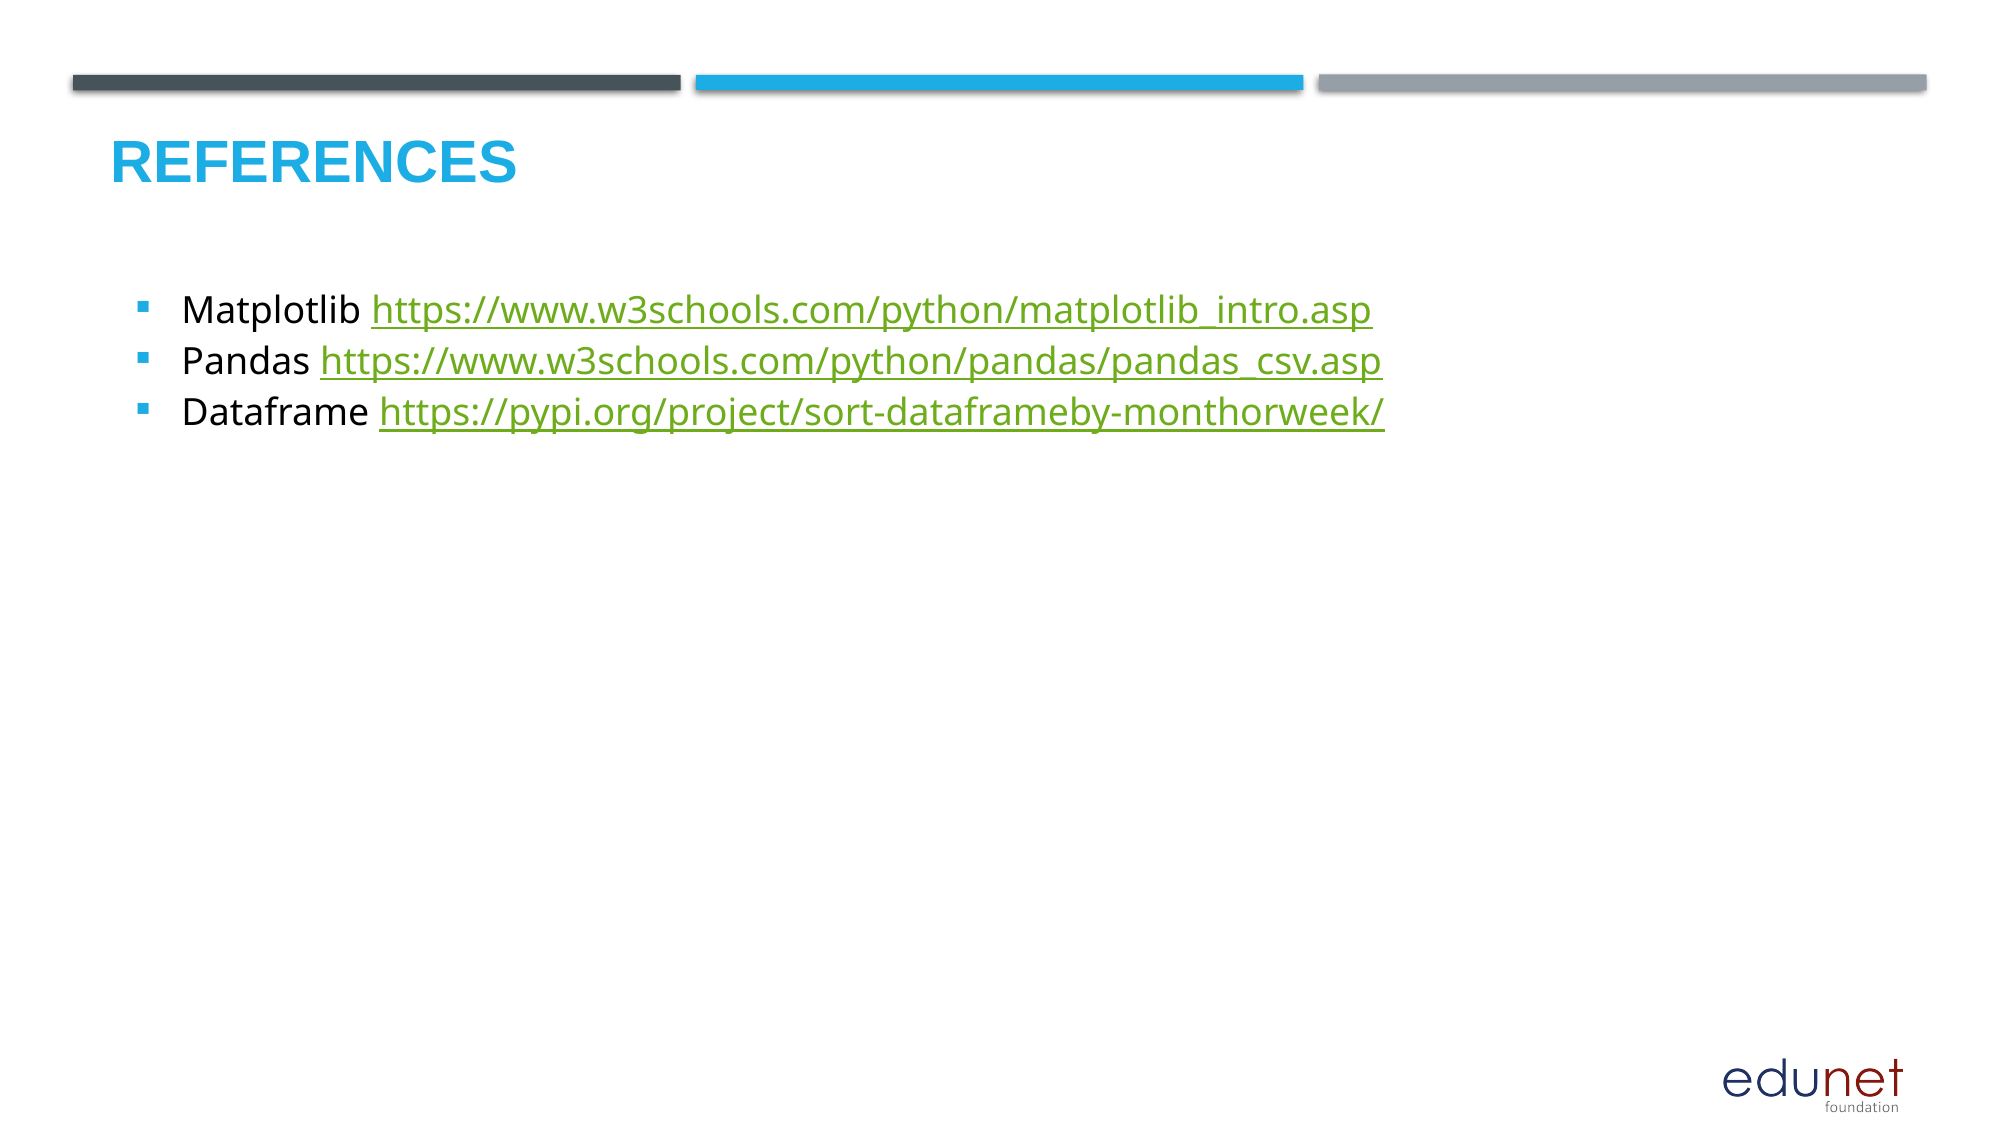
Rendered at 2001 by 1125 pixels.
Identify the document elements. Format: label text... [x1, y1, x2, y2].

title References [95, 115, 1905, 203]
picture [1719, 1056, 1905, 1116]
text_box Matplotlib https://www.w3schools.com/python/matplotlib_intro.asp Pandas https://www.w3schools.com/python/pandas/pandas_csv.asp Dataframe https://pypi.org/project/sort-dataframeby-monthorweek/ [119, 278, 1400, 447]
